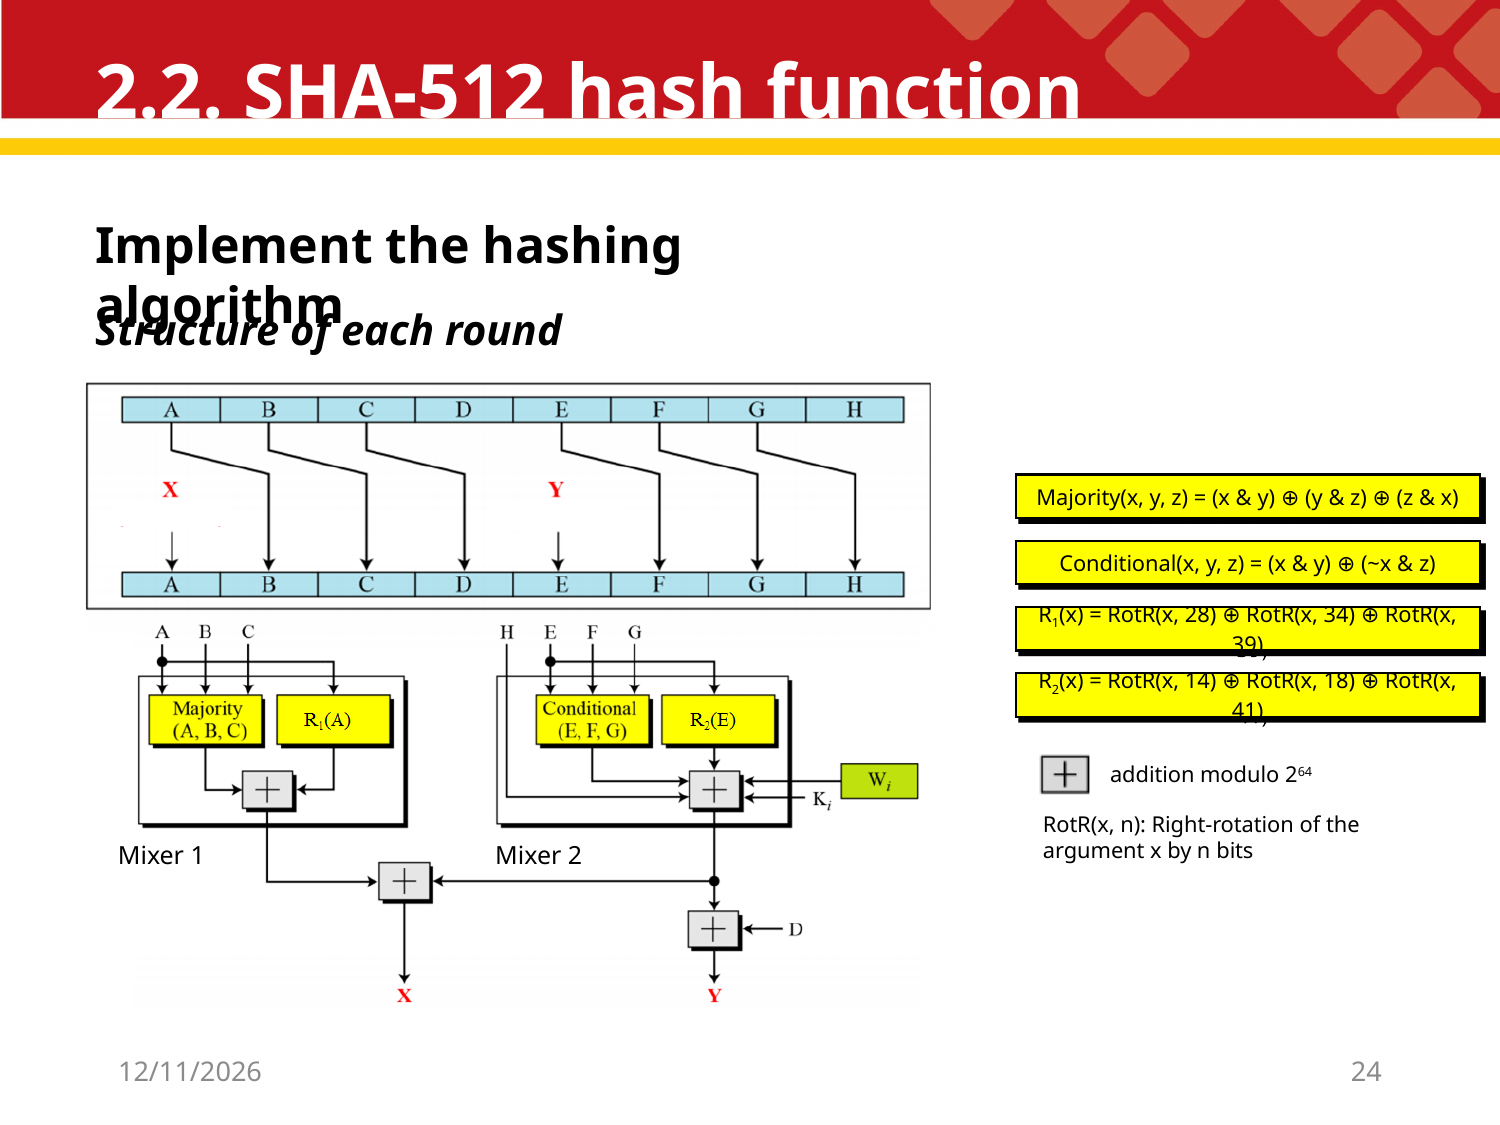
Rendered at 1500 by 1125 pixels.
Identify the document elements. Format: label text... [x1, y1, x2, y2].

text_box addition modulo 264 [1096, 753, 1464, 795]
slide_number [103, 1042, 441, 1103]
text_box Implement the hashing algorithm [80, 206, 898, 296]
slide_number 24 [1059, 1042, 1397, 1103]
text_box Structure of each round [80, 296, 912, 362]
text_box R1(x) = RotR(x, 28) ⊕ RotR(x, 34) ⊕ RotR(x, 39) [1015, 606, 1481, 652]
text_box Conditional(x, y, z) = (x & y) ⊕ (~x & z) [1015, 540, 1481, 585]
text_box Majority(x, y, z) = (x & y) ⊕ (y & z) ⊕ (z & x) [1015, 473, 1481, 519]
picture [0, 0, 1500, 1125]
title 2.2. SHA-512 hash function [80, 0, 1397, 204]
text_box RotR(x, n): Right-rotation of the argument x by n bits [1028, 803, 1397, 871]
text_box R2(x) = RotR(x, 14) ⊕ RotR(x, 18) ⊕ RotR(x, 41) [1015, 672, 1481, 718]
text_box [80, 375, 931, 1015]
